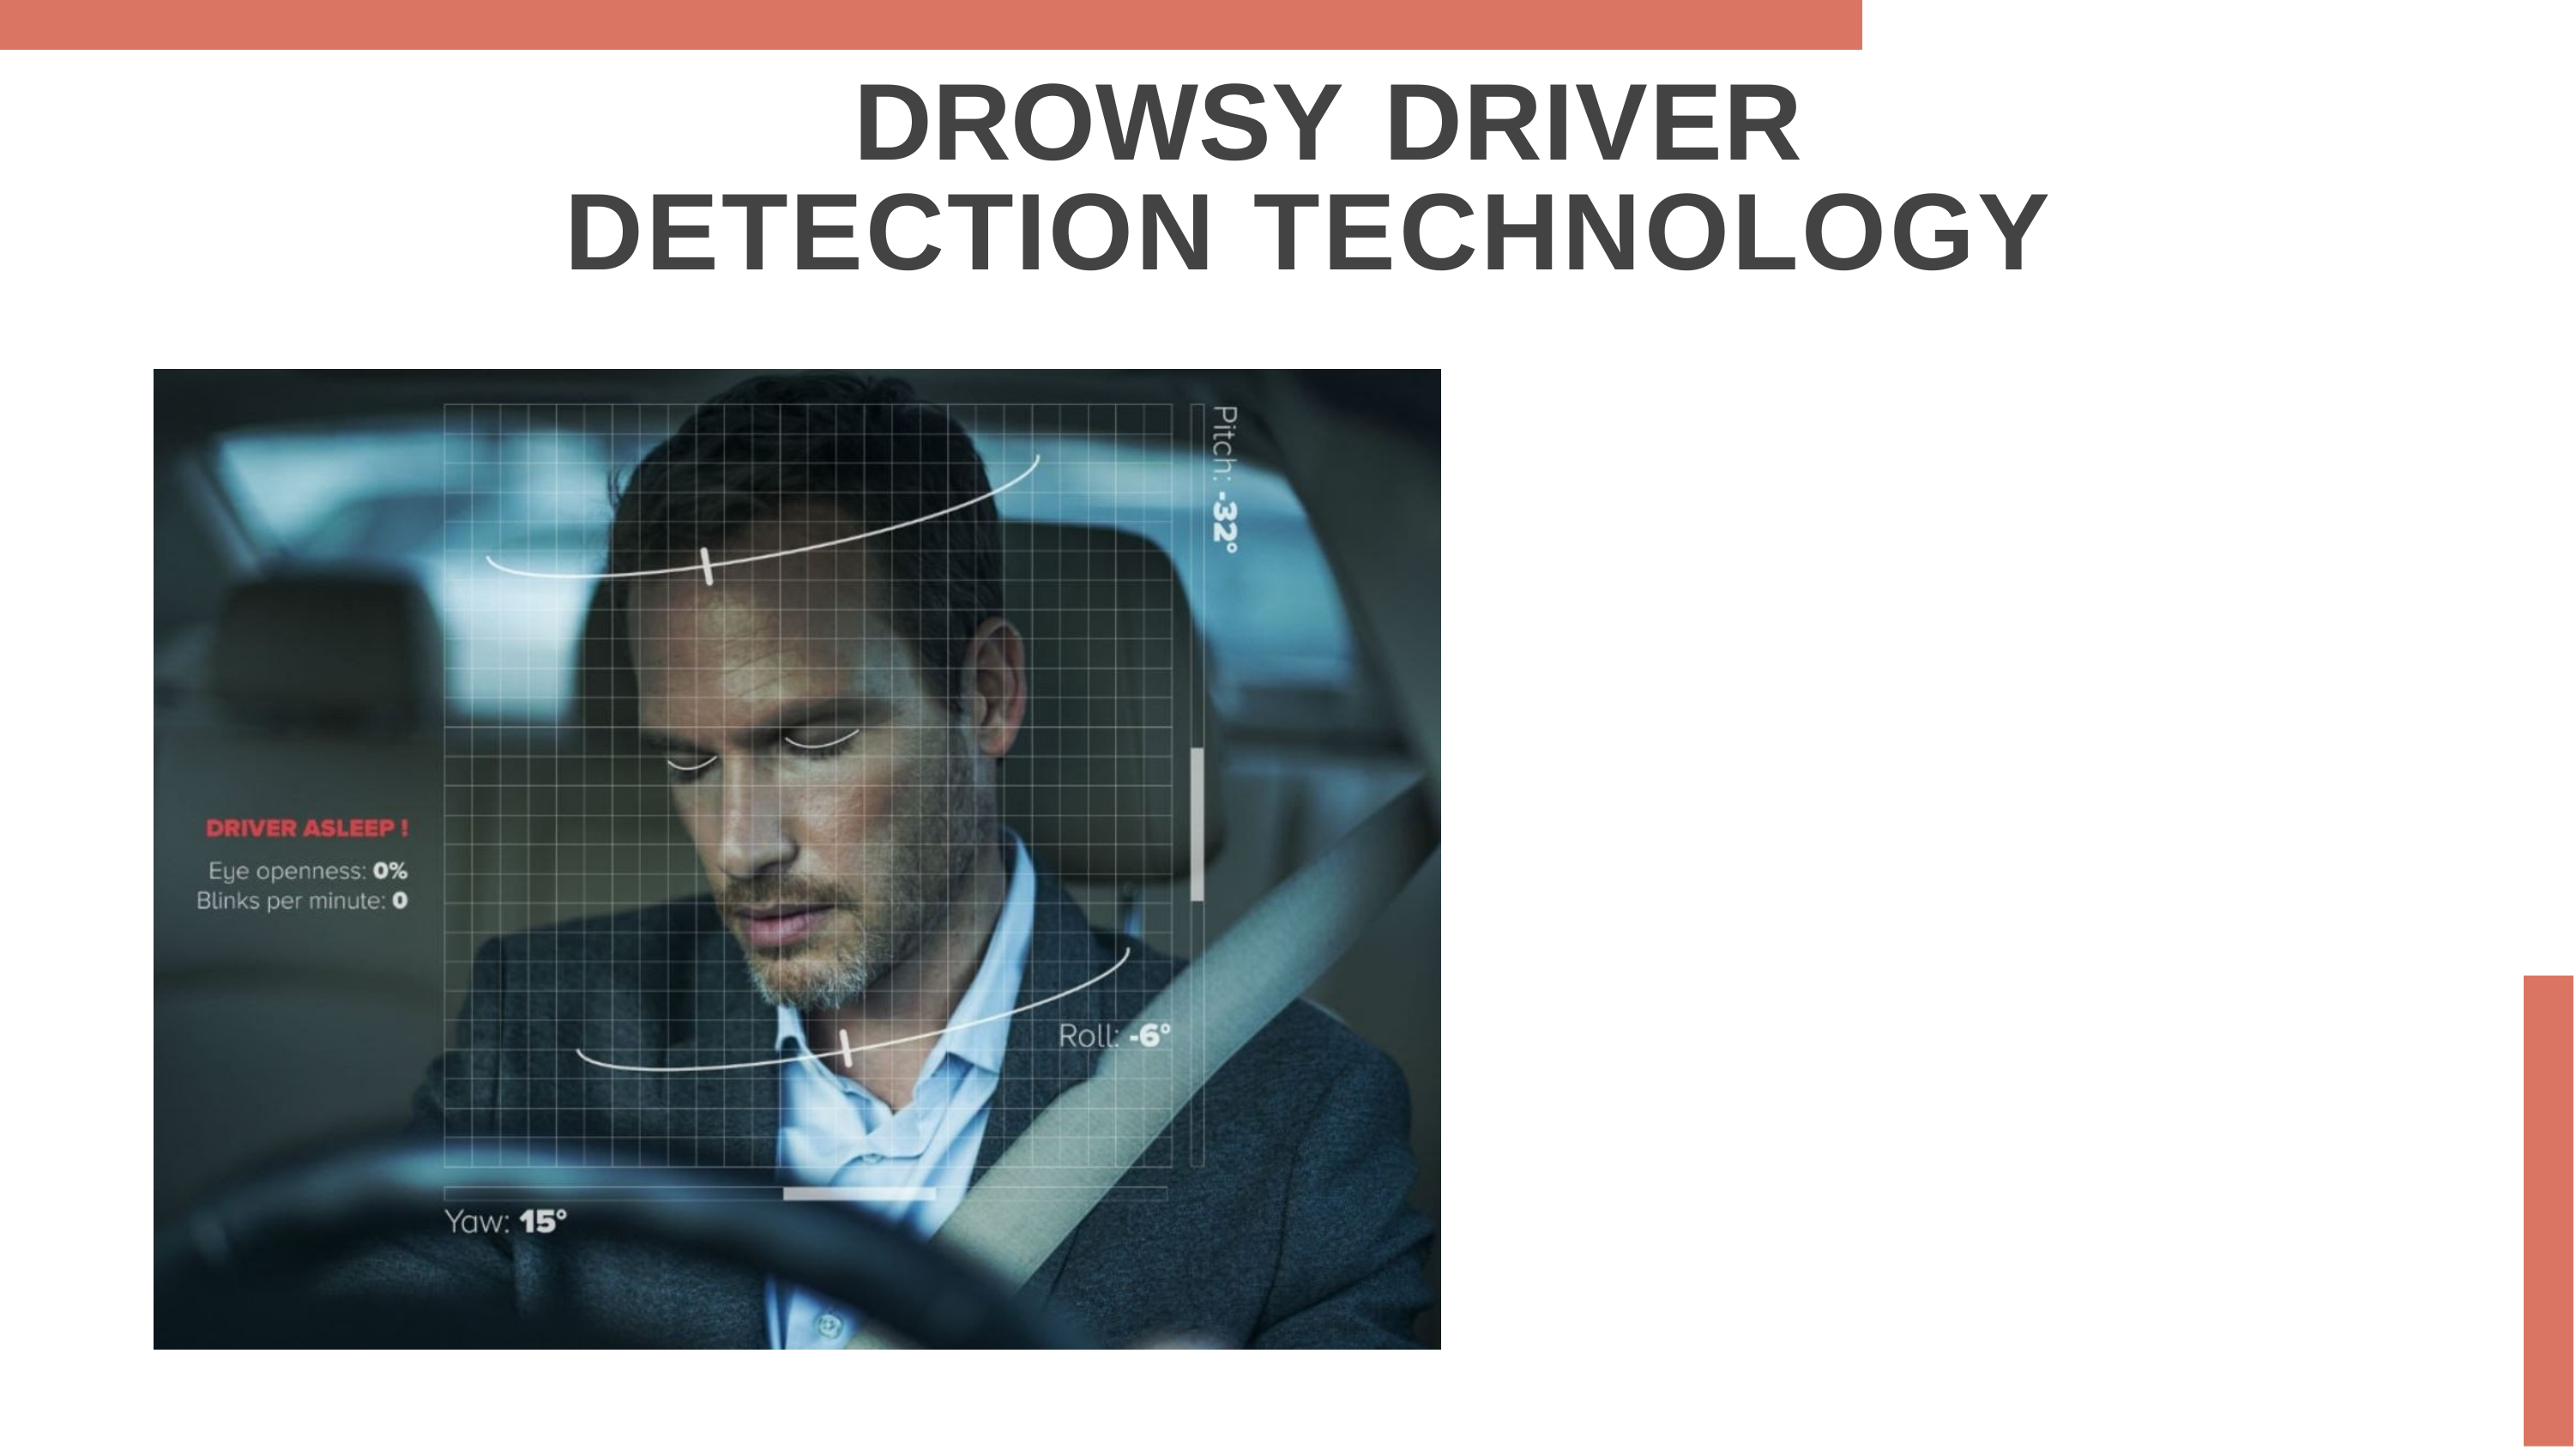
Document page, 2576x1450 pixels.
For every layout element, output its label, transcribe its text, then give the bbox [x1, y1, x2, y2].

picture [154, 369, 1441, 1350]
title DROWSY DRIVER DETECTION TECHNOLOGY [510, 48, 2066, 314]
